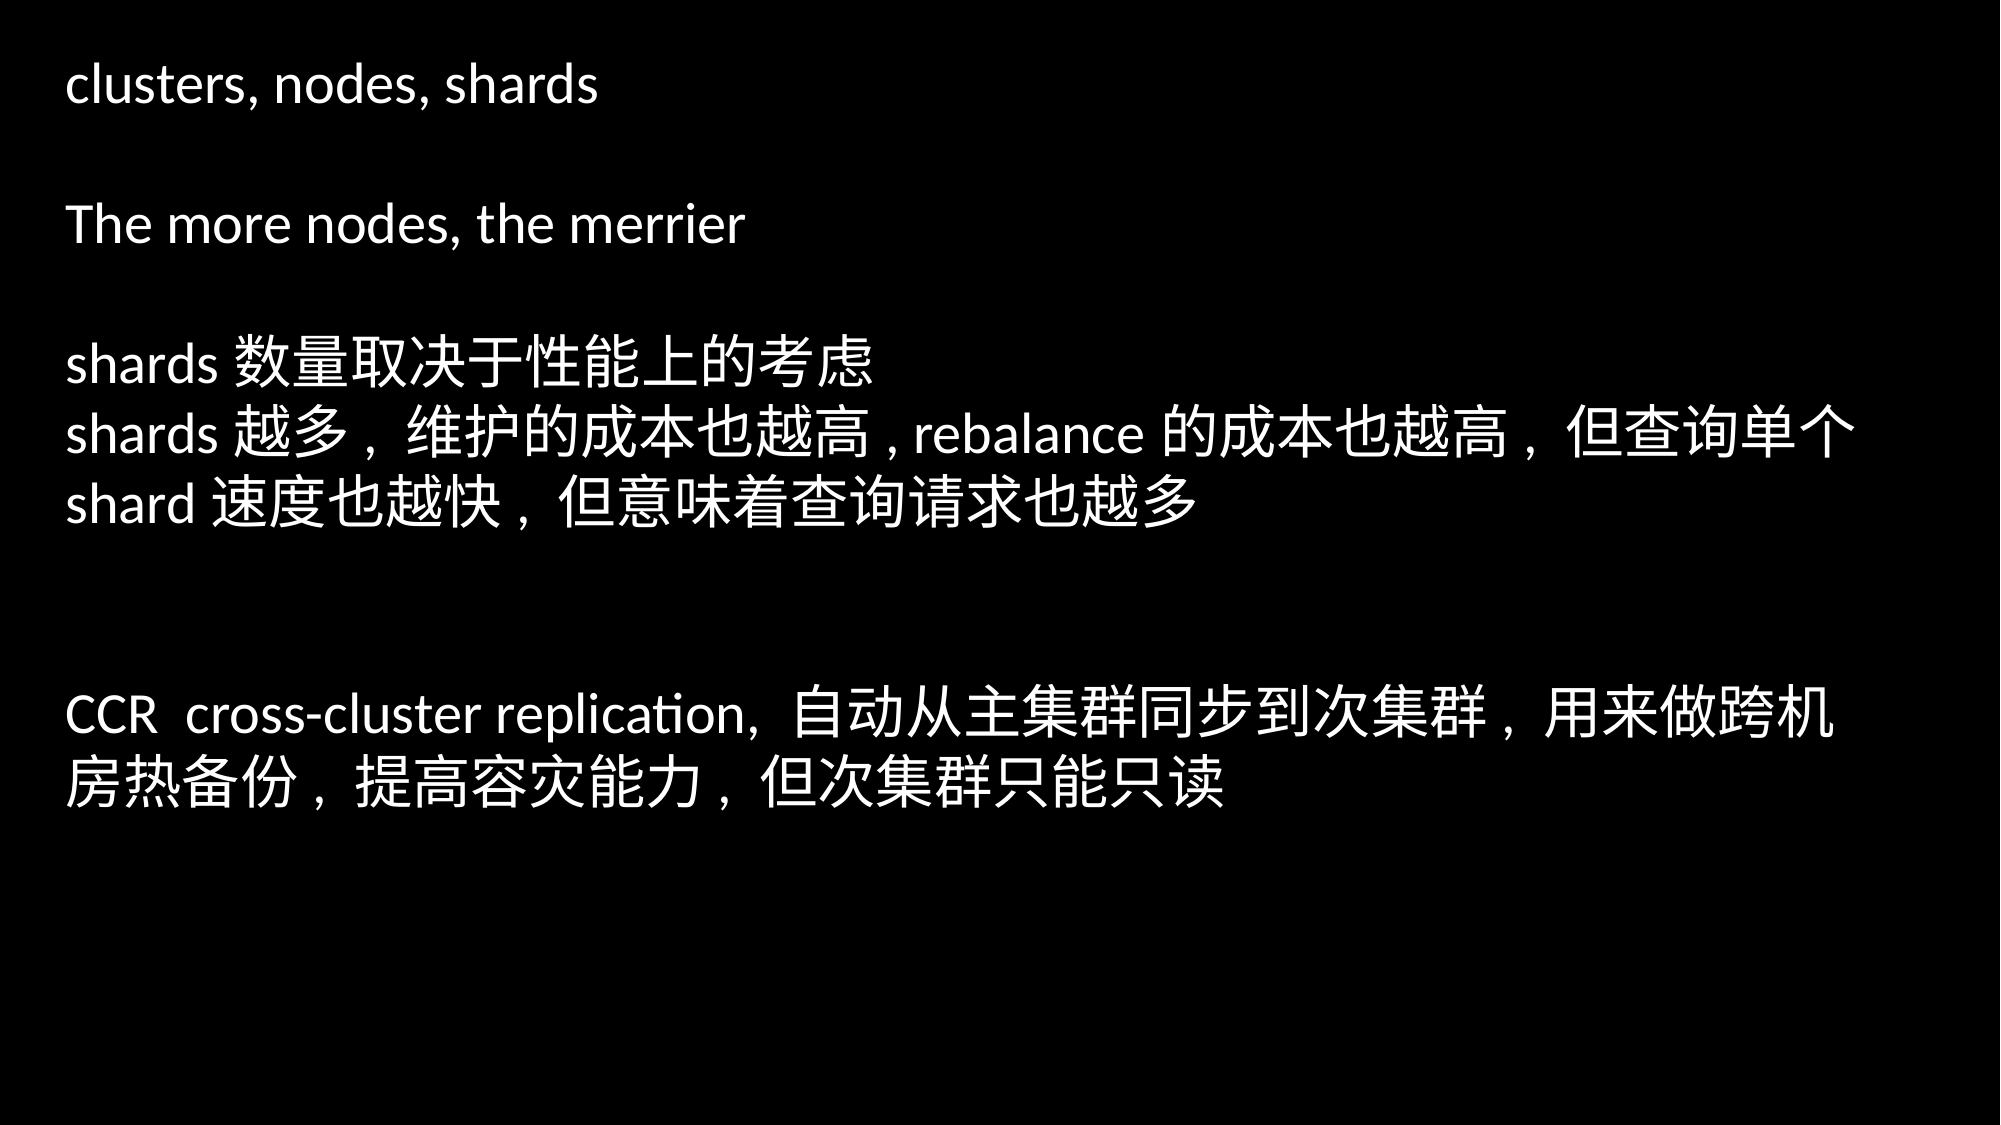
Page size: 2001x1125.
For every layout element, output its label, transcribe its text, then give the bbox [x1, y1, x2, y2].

text_box clusters, nodes, shards The more nodes, the merrier shards数量取决于性能上的考虑 shards越多, 维护的成本也越高, rebalance的成本也越高, 但查询单个shard速度也越快, 但意味着查询请求也越多 CCR cross-cluster replication, 自动从主集群同步到次集群, 用来做跨机房热备份, 提高容灾能力, 但次集群只能只读 [50, 38, 1885, 963]
